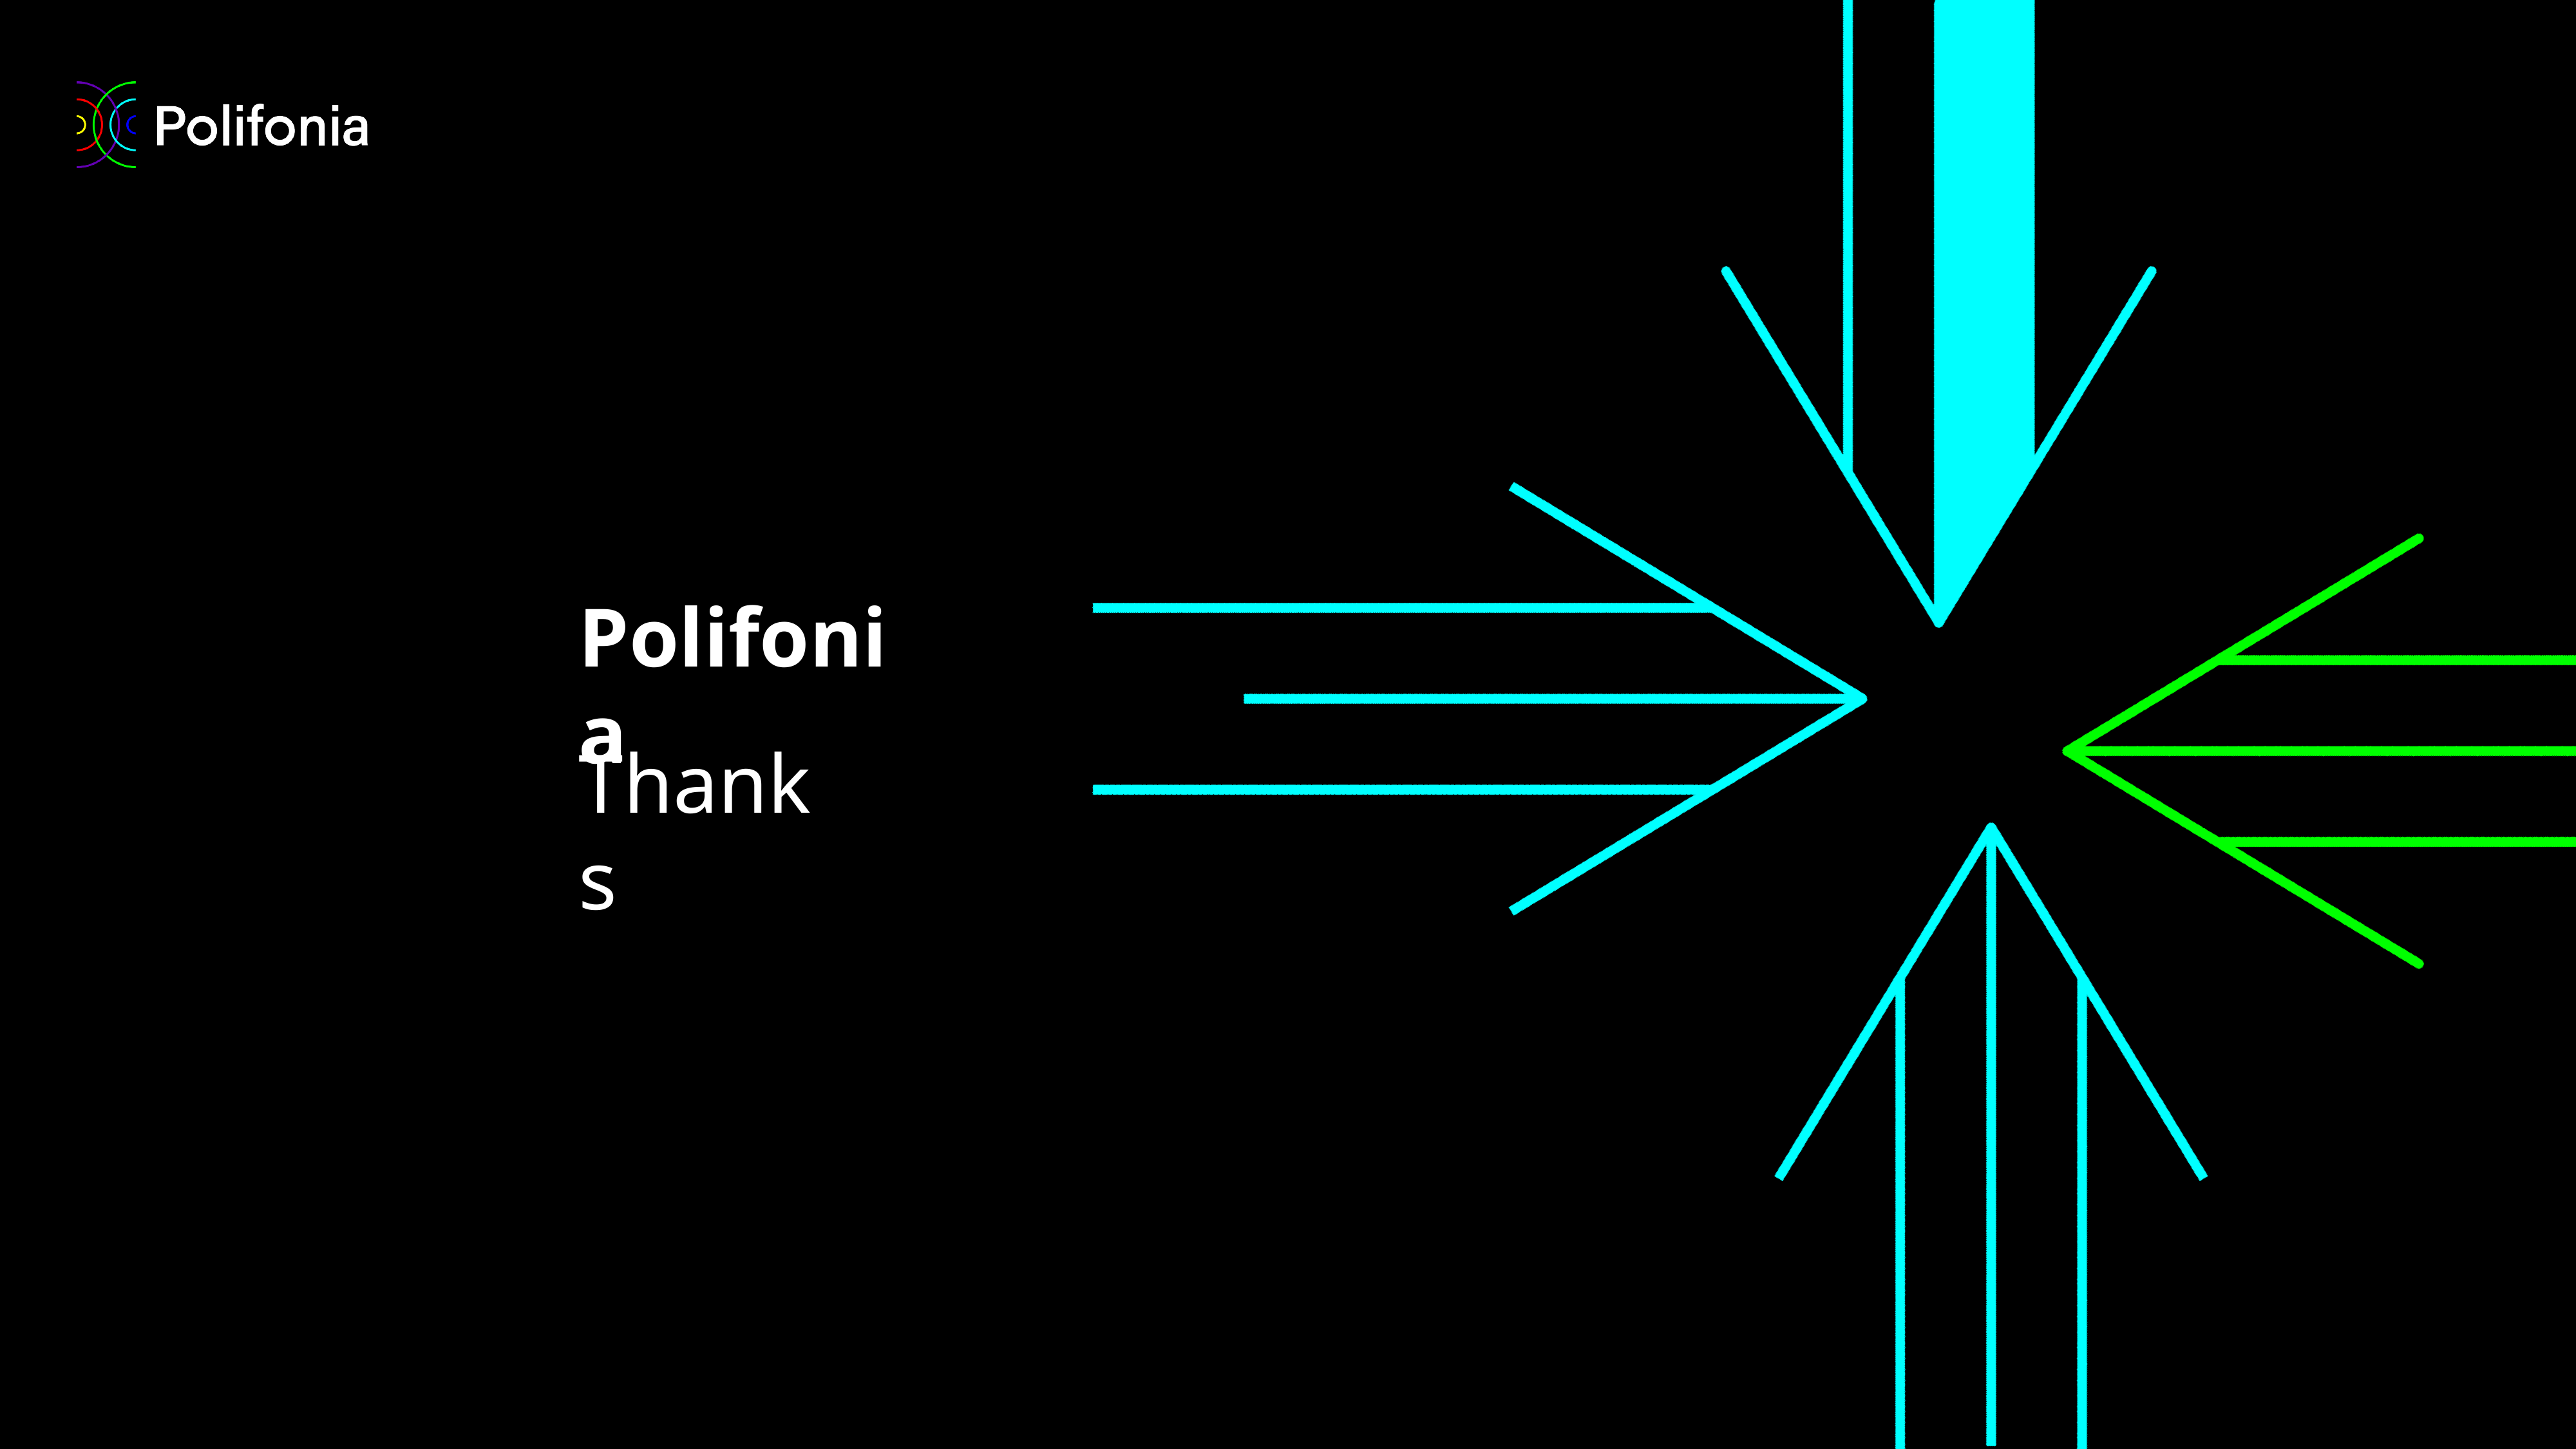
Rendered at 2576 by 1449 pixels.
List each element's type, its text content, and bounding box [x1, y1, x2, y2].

picture [1009, 0, 2576, 1449]
list Thanks [573, 726, 838, 834]
picture [77, 81, 368, 168]
list Polifonia [573, 629, 922, 737]
